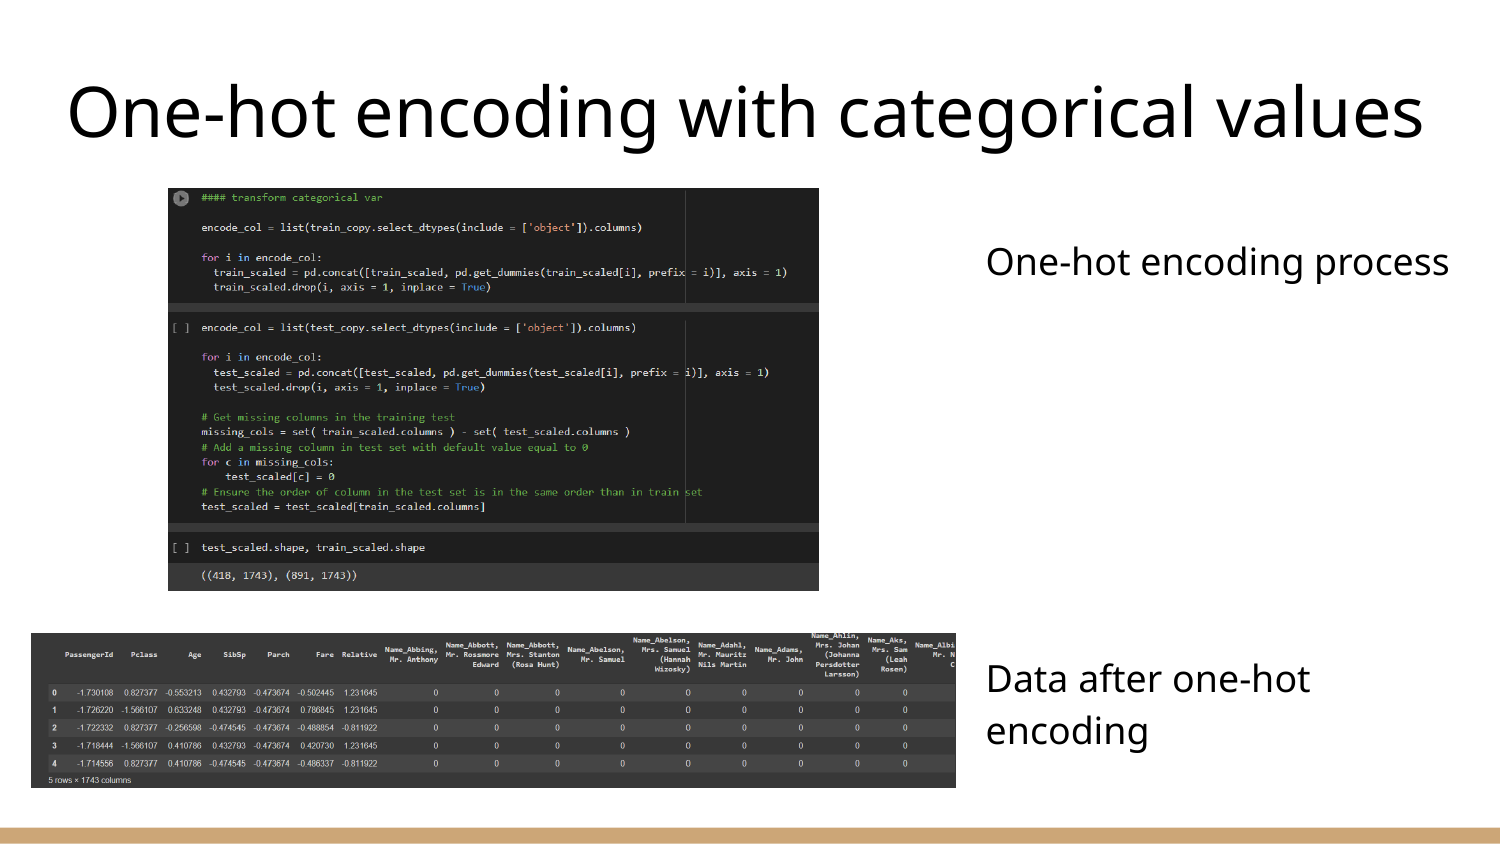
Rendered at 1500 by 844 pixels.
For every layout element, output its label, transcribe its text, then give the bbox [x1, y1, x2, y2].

picture [168, 188, 820, 591]
title One-hot encoding with categorical values [51, 30, 1449, 167]
list One-hot encoding process [970, 215, 1474, 384]
picture [31, 632, 957, 788]
list Data after one-hot encoding [970, 633, 1500, 801]
